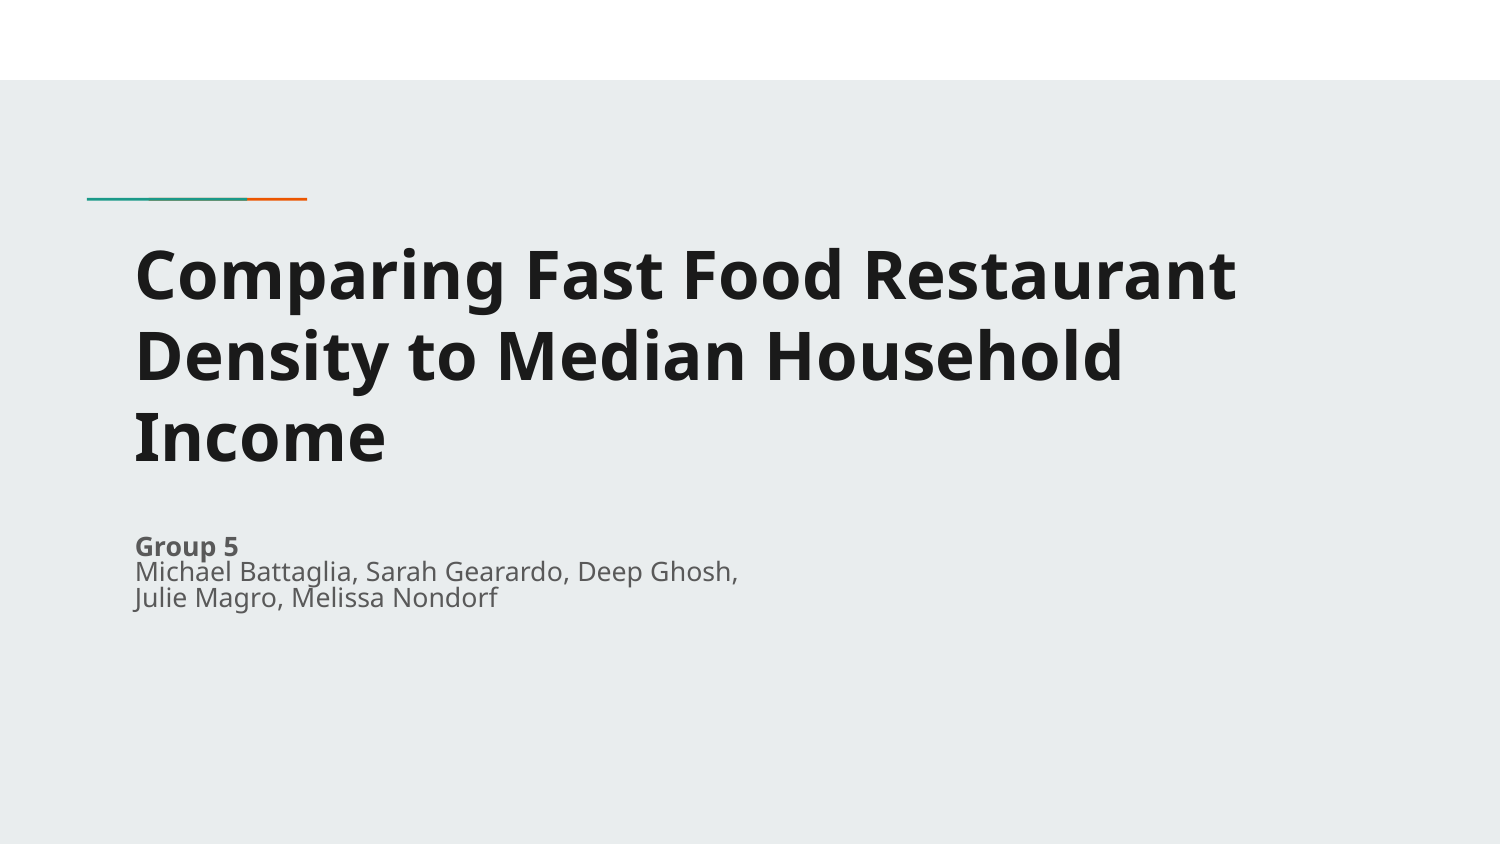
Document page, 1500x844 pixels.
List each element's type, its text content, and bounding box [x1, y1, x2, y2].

title Comparing Fast Food Restaurant Density to Median Household Income [119, 216, 1381, 490]
subtitle Group 5 Michael Battaglia, Sarah Gearardo, Deep Ghosh, Julie Magro, Melissa Nondorf [119, 520, 1381, 610]
